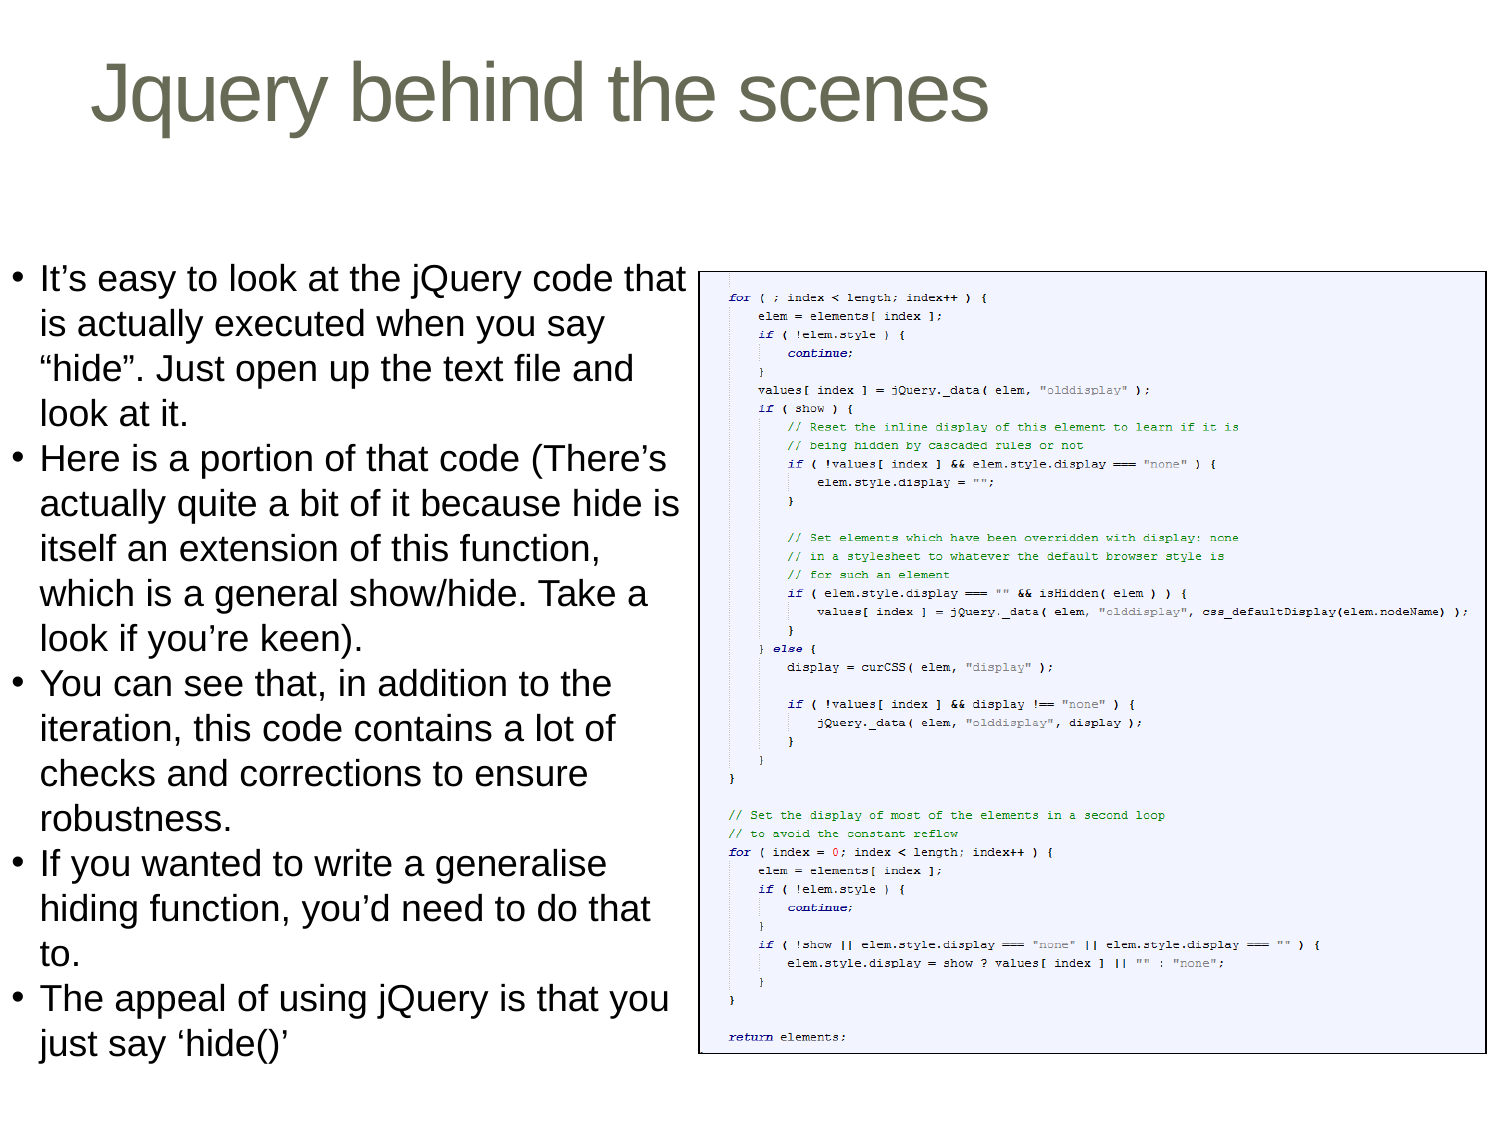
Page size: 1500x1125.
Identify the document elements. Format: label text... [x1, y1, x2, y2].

title Jquery behind the scenes [75, 7, 1425, 170]
picture [699, 271, 1486, 1053]
text_box It’s easy to look at the jQuery code that is actually executed when you say “hide”. Just open up the text file and look at it. Here is a portion of that code (There’s actually quite a bit of it because hide is itself an extension of this function, which is a general show/hide. Take a look if you’re keen). You can see that, in addition to the iteration, this code contains a lot of checks and corrections to ensure robustness. If you wanted to write a generalise hiding function, you’d need to do that to. The appeal of using jQuery is that you just say ‘hide()’ [0, 246, 712, 1117]
